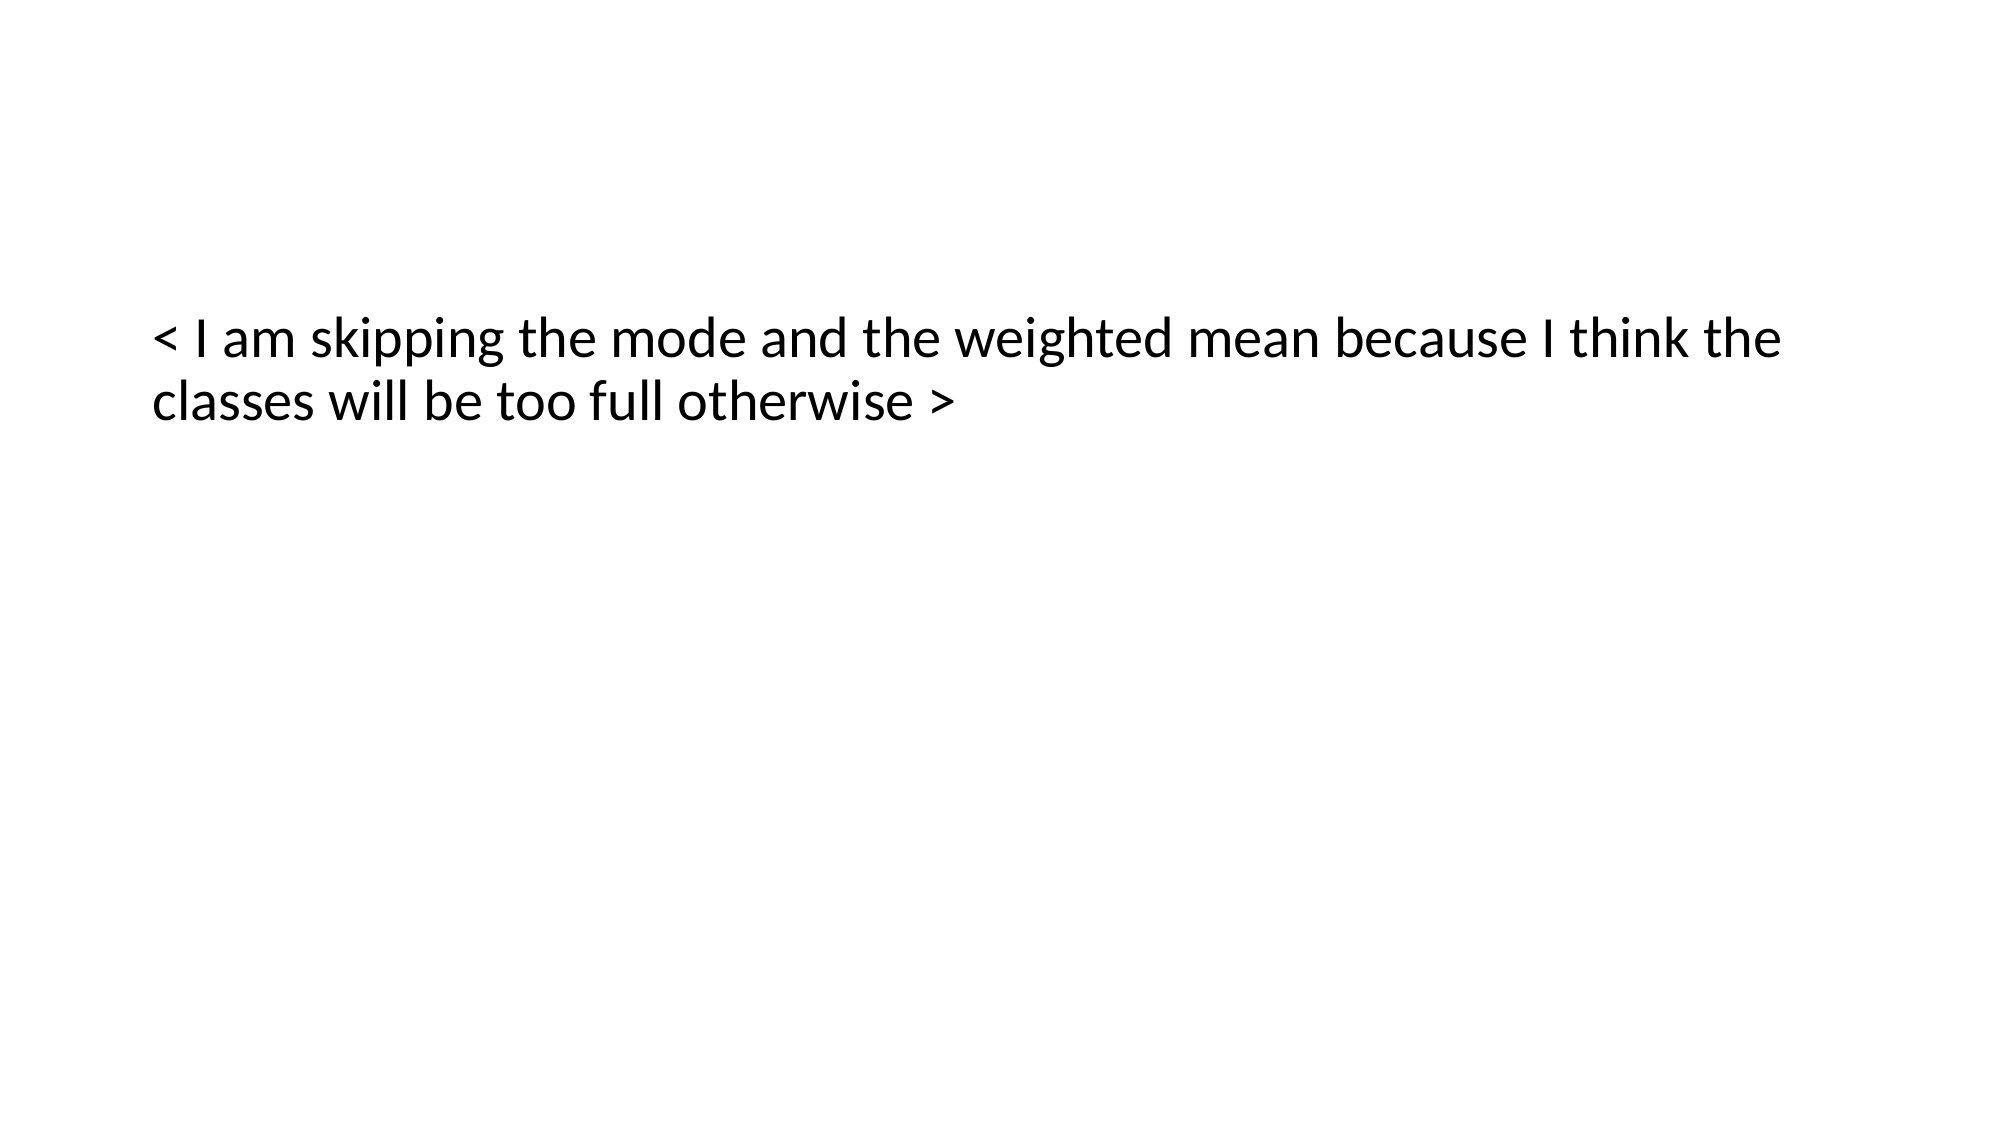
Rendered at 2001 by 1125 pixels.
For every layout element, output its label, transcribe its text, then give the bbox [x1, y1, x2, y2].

list < I am skipping the mode and the weighted mean because I think the classes will be too full otherwise > [137, 299, 1863, 1014]
